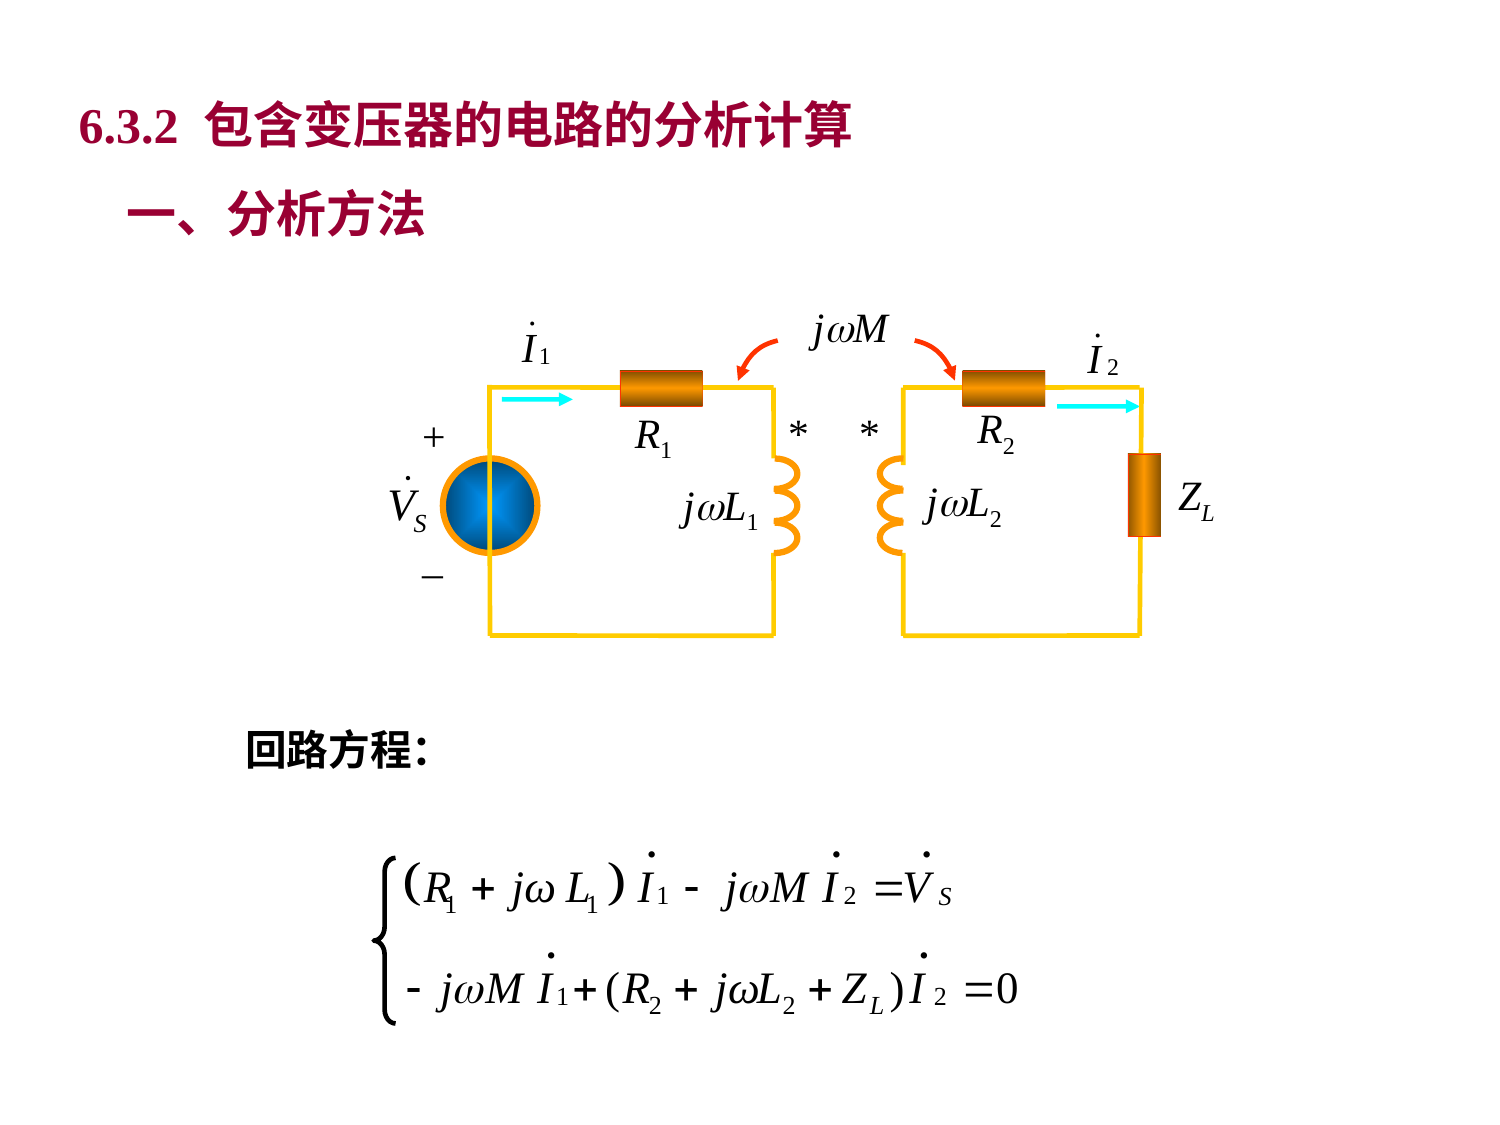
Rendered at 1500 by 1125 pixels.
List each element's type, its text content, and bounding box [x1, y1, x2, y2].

text_box [373, 858, 393, 1024]
text_box 6.3.2 包含变压器的电路的分析计算 [63, 85, 1424, 161]
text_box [398, 830, 962, 929]
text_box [398, 931, 1026, 1026]
text_box 回路方程： [230, 716, 644, 781]
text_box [384, 290, 1306, 636]
text_box 一、分析方法 [112, 174, 526, 250]
